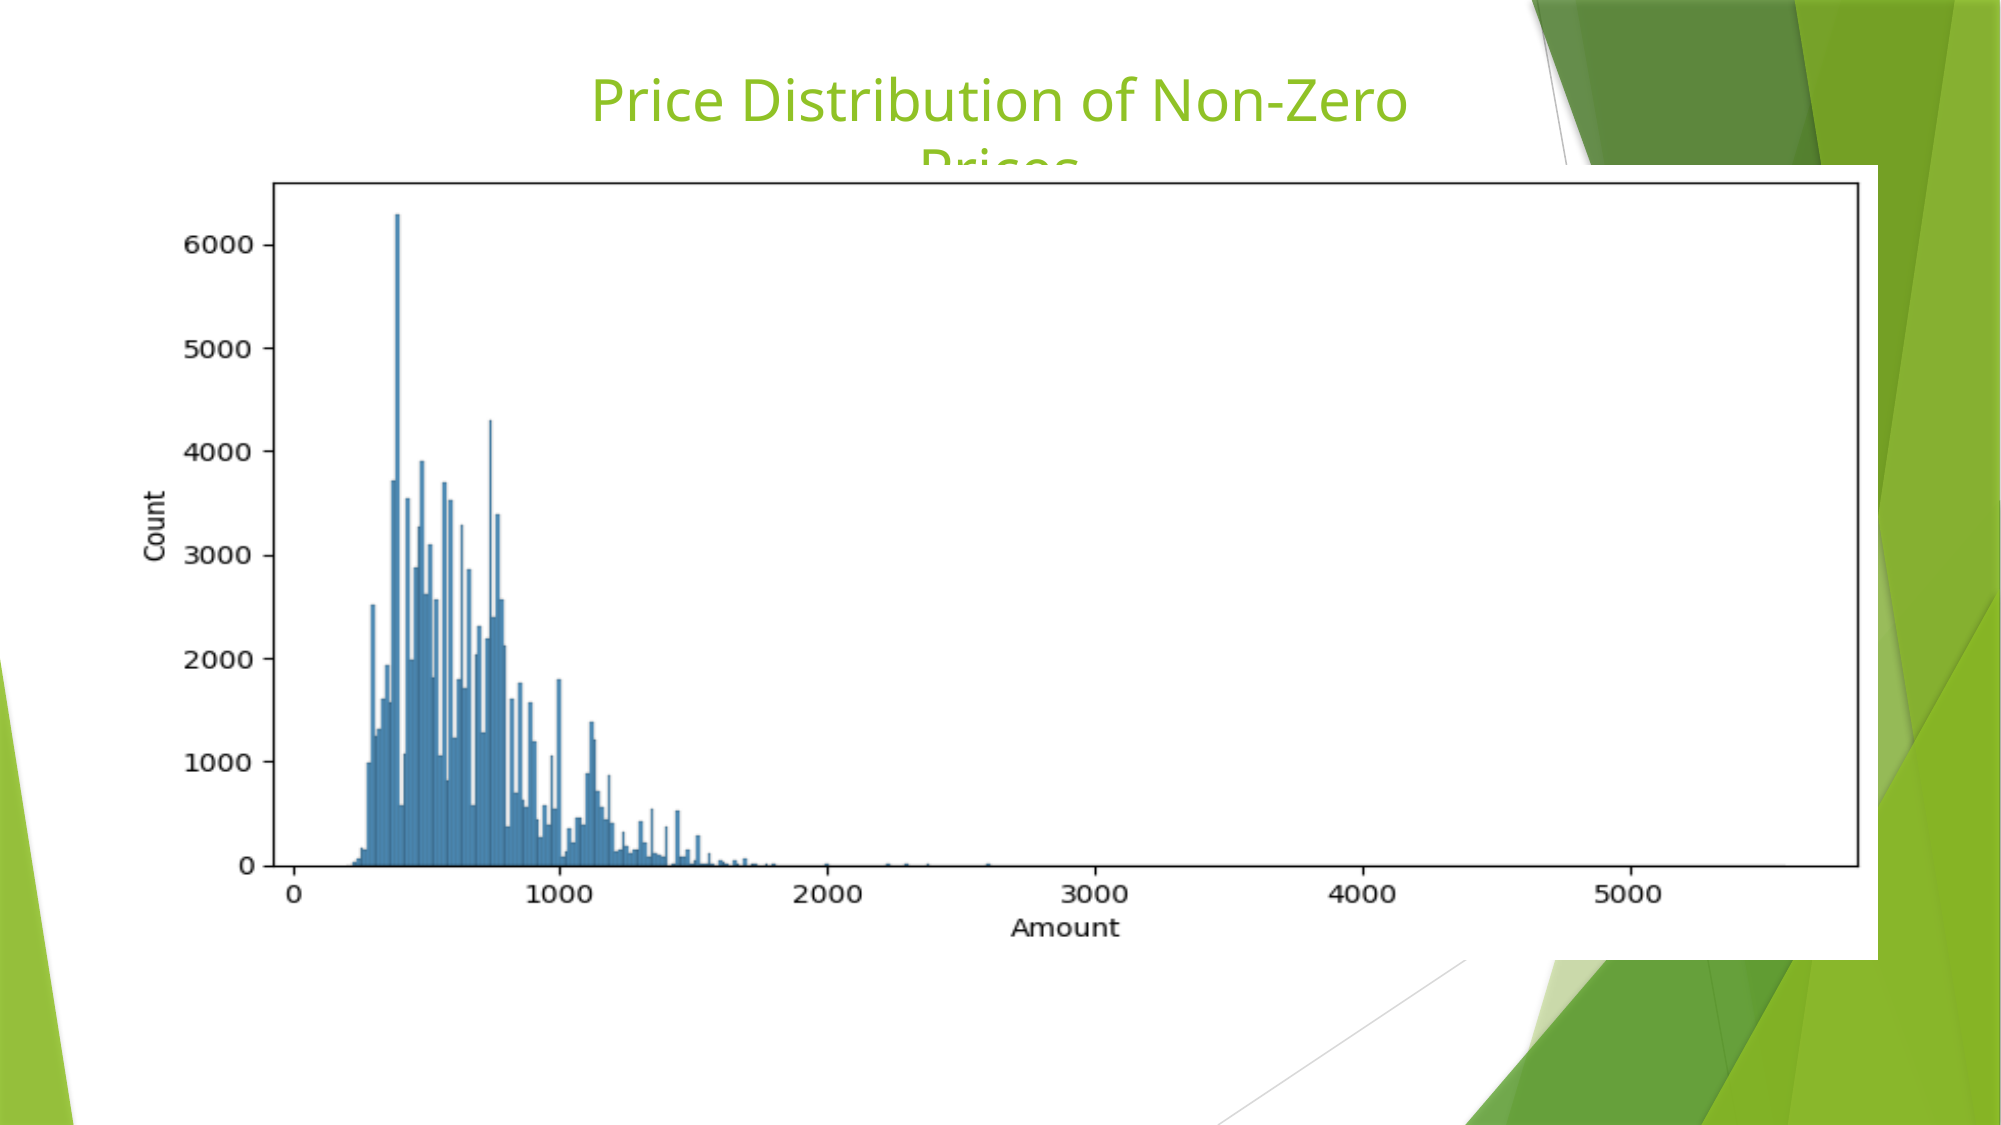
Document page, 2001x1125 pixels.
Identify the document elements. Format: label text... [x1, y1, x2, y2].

text_box Price Distribution of Non-Zero Prices [495, 55, 1505, 137]
picture [121, 165, 1879, 960]
